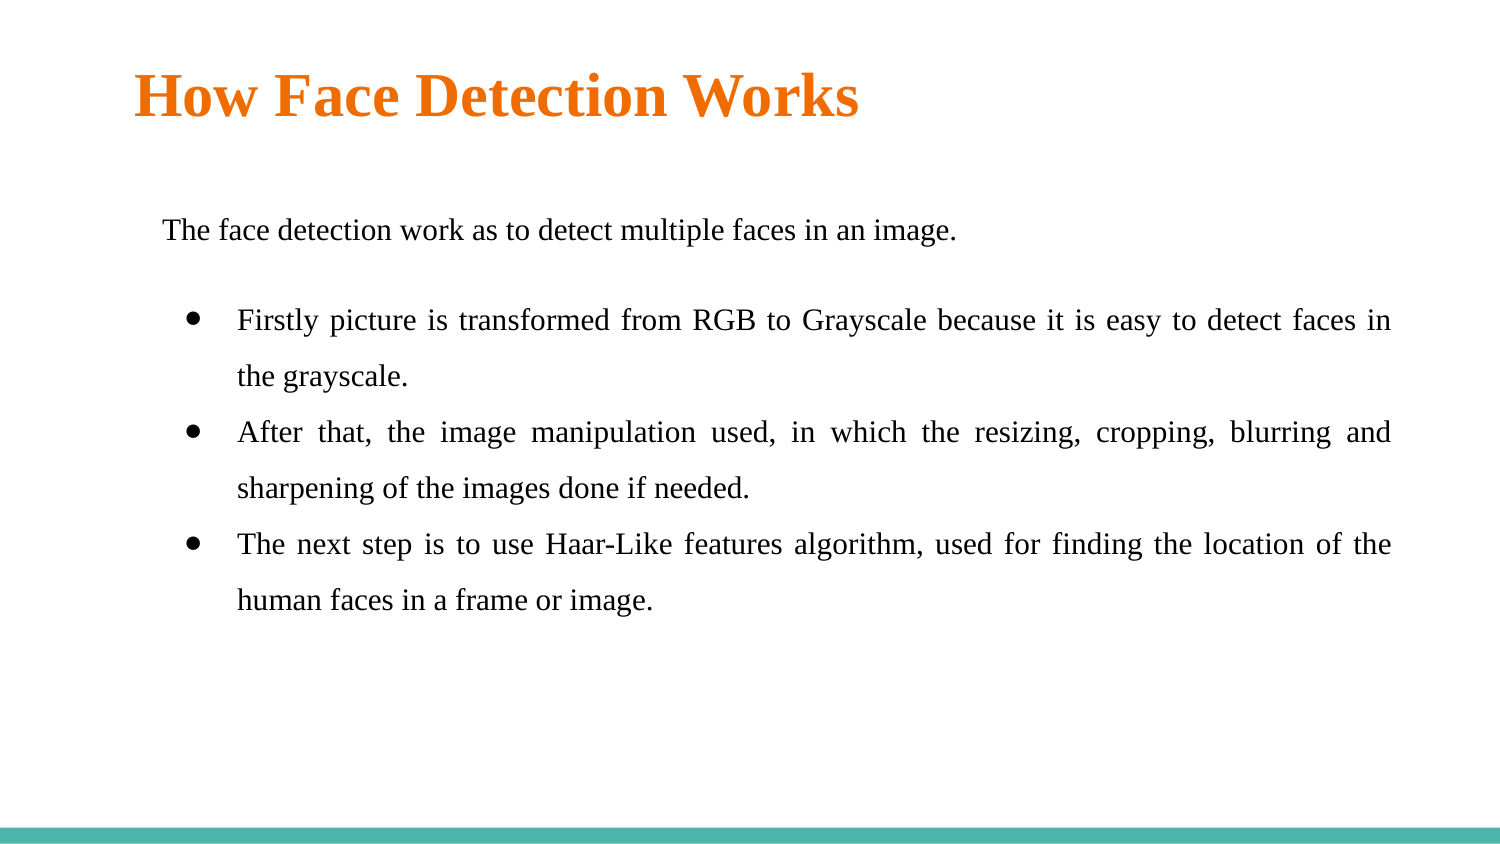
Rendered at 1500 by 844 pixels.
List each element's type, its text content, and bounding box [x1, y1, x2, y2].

list The face detection work as to detect multiple faces in an image. Firstly picture is transformed from RGB to Grayscale because it is easy to detect faces in the grayscale. After that, the image manipulation used, in which the resizing, cropping, blurring and sharpening of the images done if needed. The next step is to use Haar-Like features algorithm, used for finding the location of the human faces in a frame or image. [147, 175, 1409, 669]
title How Face Detection Works [119, 39, 1381, 128]
